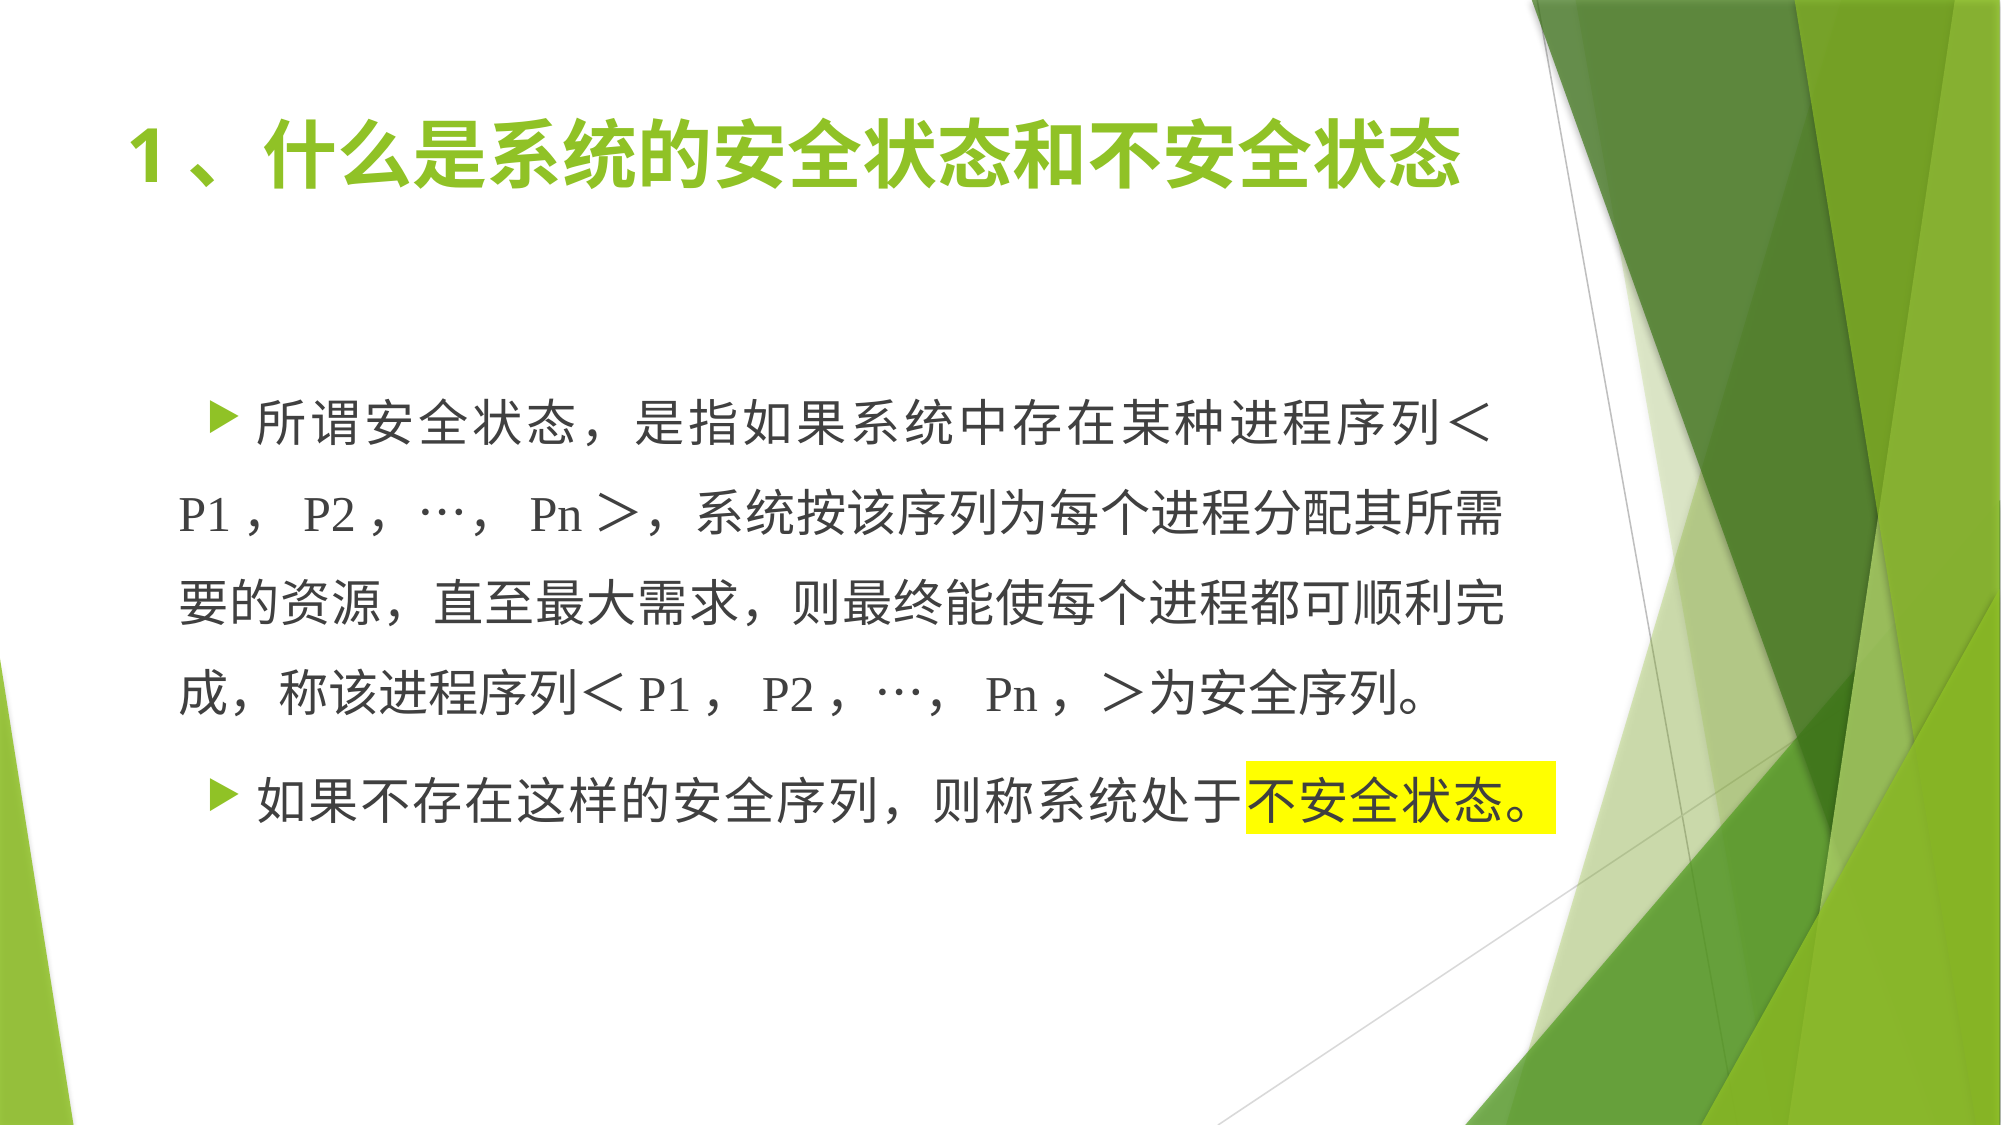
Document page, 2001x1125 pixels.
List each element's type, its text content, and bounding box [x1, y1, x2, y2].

list 所谓安全状态，是指如果系统中存在某种进程序列＜P1，P2，…，Pn＞，系统按该序列为每个进程分配其所需要的资源，直至最大需求，则最终能使每个进程都可顺利完成，称该进程序列＜P1，P2，…，Pn，＞为安全序列。 如果不存在这样的安全序列，则称系统处于不安全状态。 [111, 354, 1522, 992]
title 1、什么是系统的安全状态和不安全状态 [111, 99, 1522, 317]
